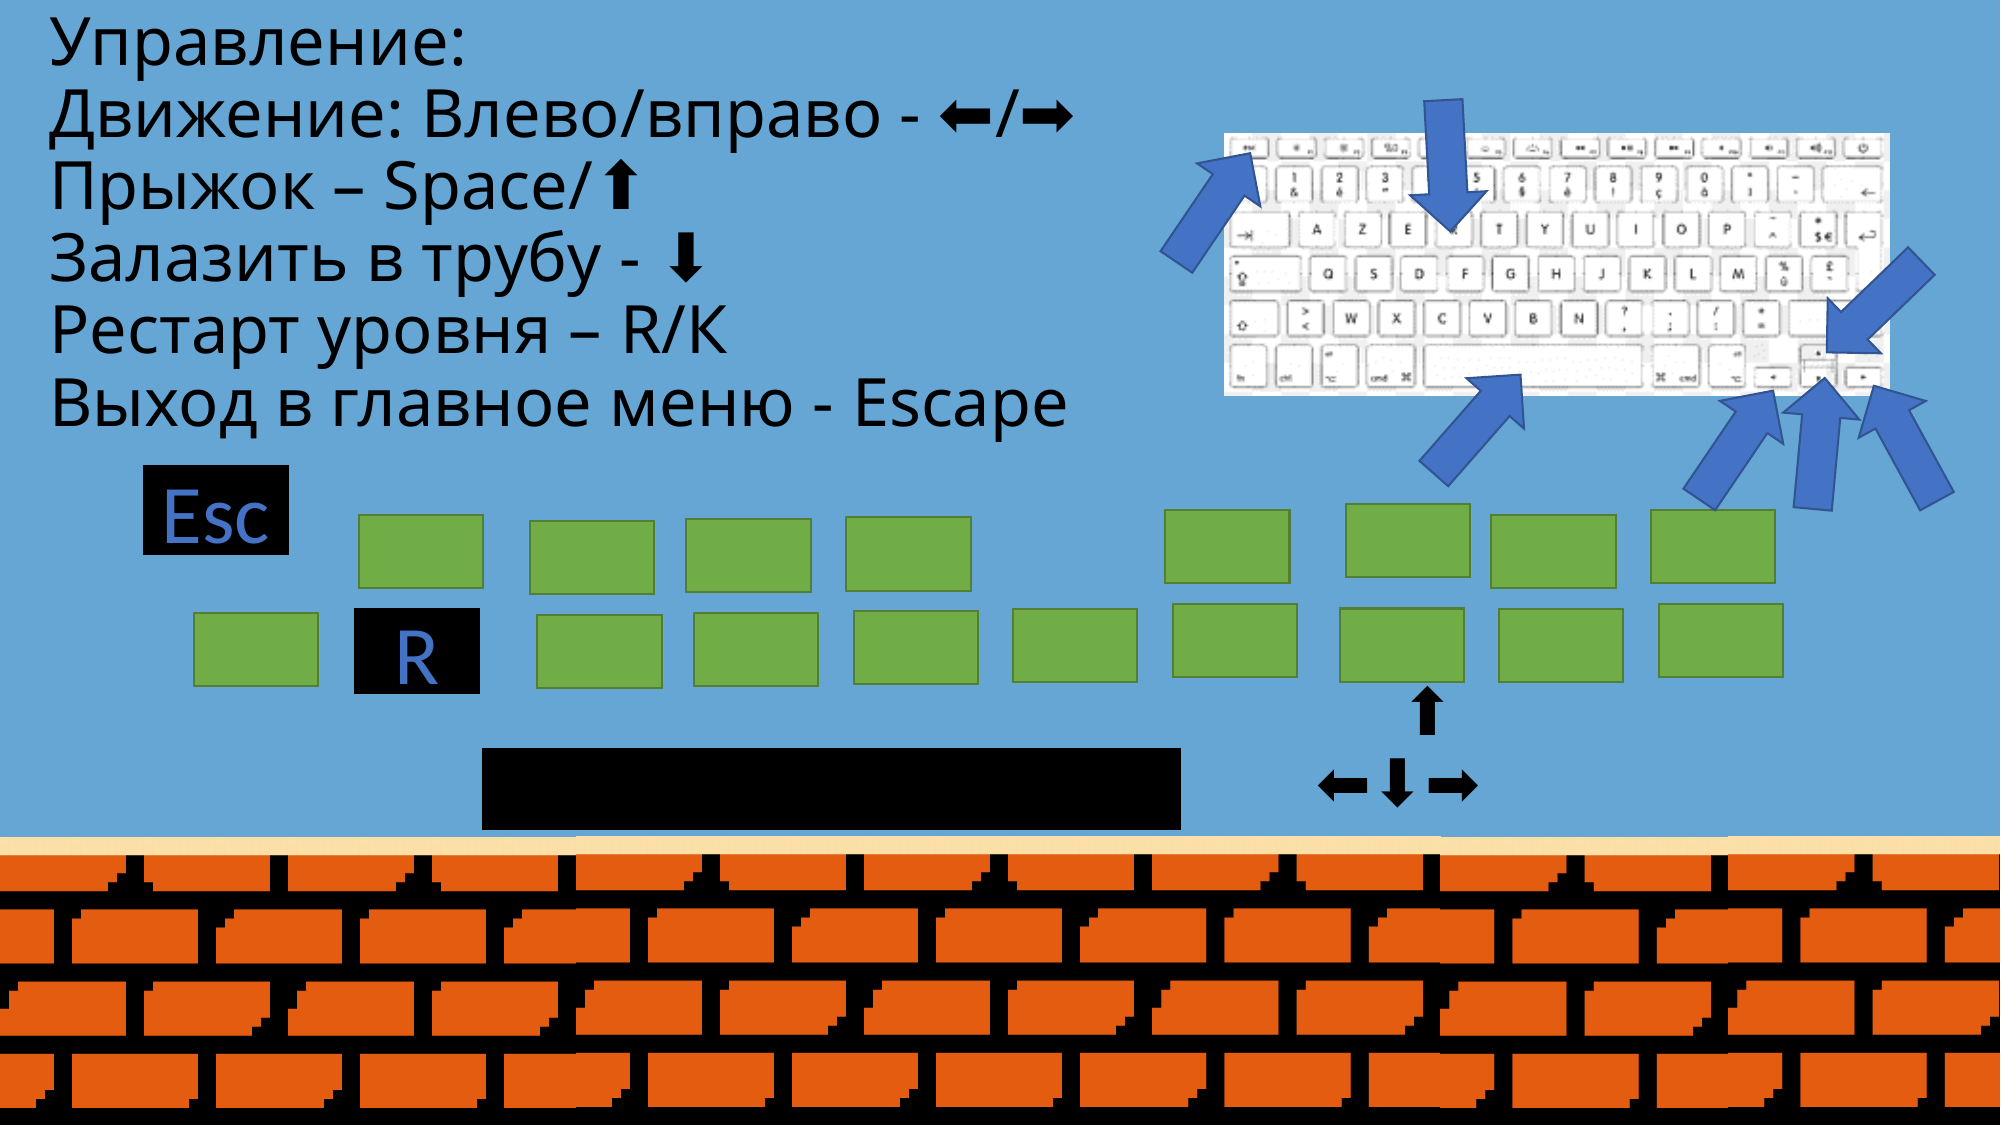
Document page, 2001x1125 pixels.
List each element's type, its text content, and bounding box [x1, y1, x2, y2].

text_box [845, 516, 972, 592]
text_box [1417, 396, 1526, 488]
text_box [193, 612, 319, 687]
text_box [536, 614, 663, 689]
text_box [529, 520, 655, 595]
text_box [1159, 157, 1224, 275]
text_box [1423, 98, 1466, 133]
text_box [358, 514, 484, 589]
text_box [1345, 503, 1471, 578]
text_box [1172, 603, 1298, 678]
text_box [27, 226, 940, 806]
text_box [1012, 608, 1138, 683]
text_box [1857, 389, 1956, 512]
text_box [1650, 509, 1776, 584]
text_box [1780, 396, 1862, 512]
text_box [1339, 607, 1465, 683]
title Управление: Движение: Влево/вправо - ⬅️/➡️ Прыжок – Space/⬆️ Залазить в трубу - ⬇️ Рестарт уровня – R/К Выход в главное меню - Escape [34, 0, 1956, 448]
text_box Esc [143, 465, 289, 555]
text_box [482, 748, 1181, 830]
text_box [1490, 514, 1617, 589]
text_box [685, 518, 812, 593]
text_box [1658, 603, 1784, 678]
text_box [1164, 509, 1291, 584]
text_box [1681, 396, 1785, 512]
picture [0, 836, 2000, 1125]
text_box [1890, 245, 1937, 320]
text_box ⬆️ ⬅️⬇️➡️ [1301, 671, 1664, 837]
text_box [34, 431, 878, 821]
text_box [1498, 608, 1624, 683]
text_box [853, 610, 979, 685]
text_box R [354, 608, 480, 694]
picture [1224, 133, 1890, 396]
text_box [854, 288, 1698, 534]
text_box [693, 612, 819, 687]
